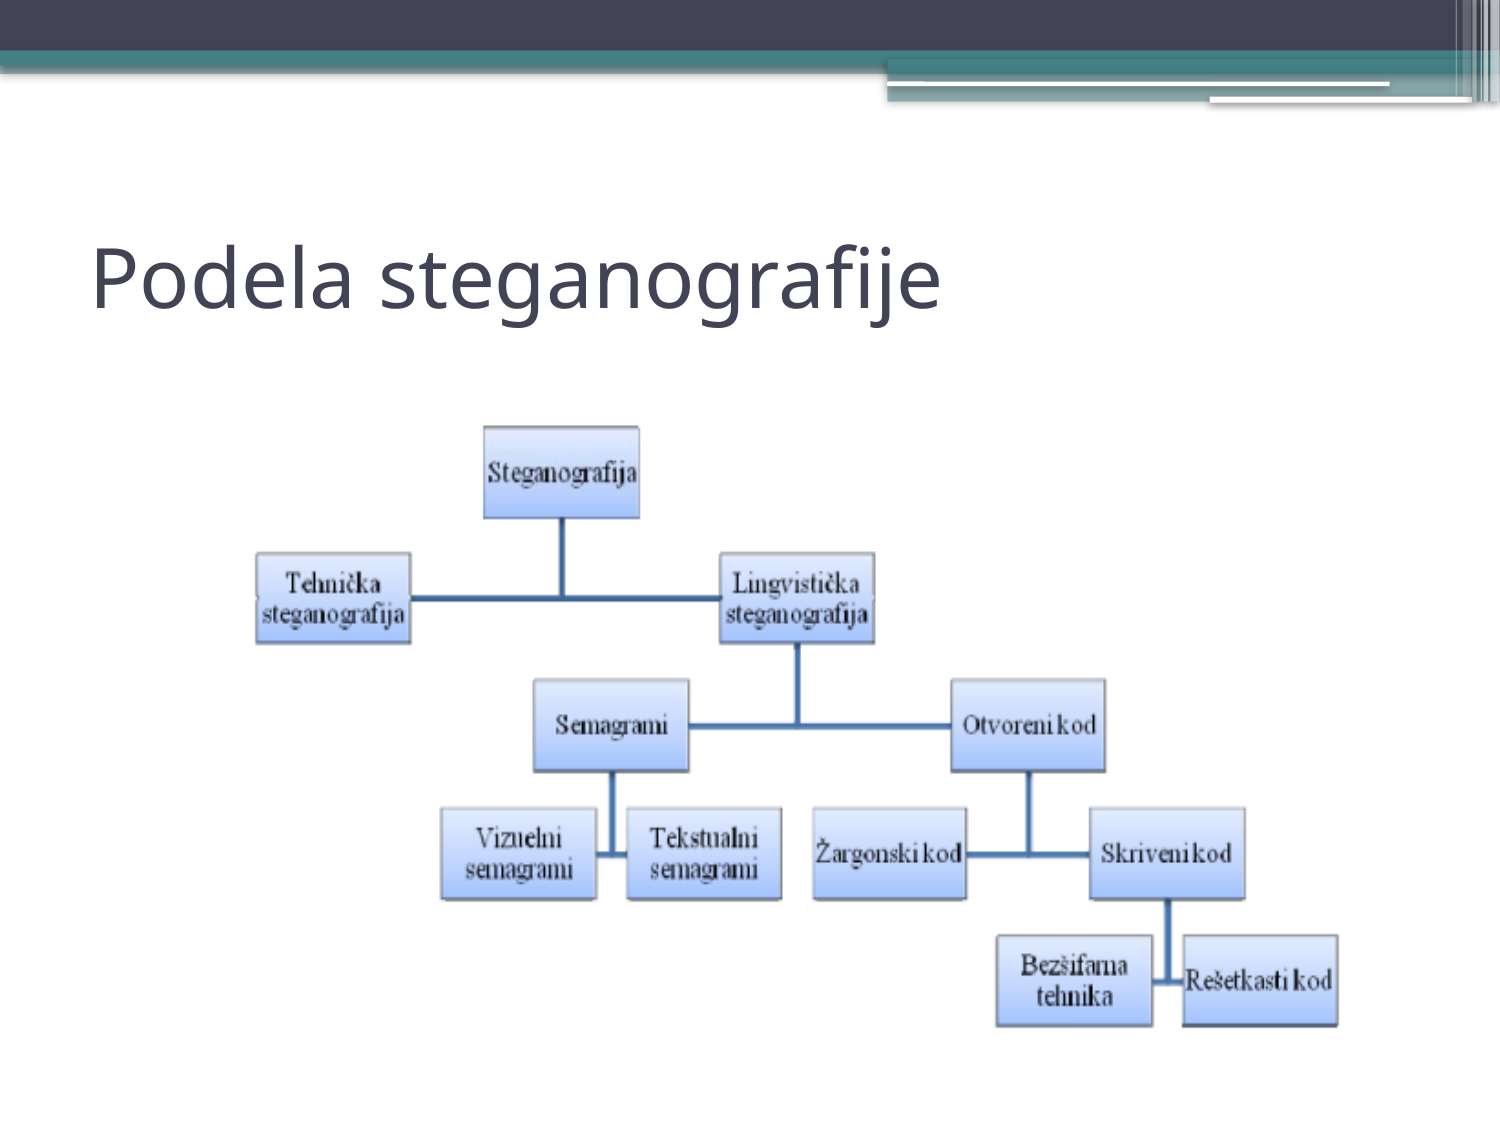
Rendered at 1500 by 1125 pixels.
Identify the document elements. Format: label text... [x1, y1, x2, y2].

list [137, 374, 1426, 1051]
title Podela steganografije [75, 187, 1425, 363]
